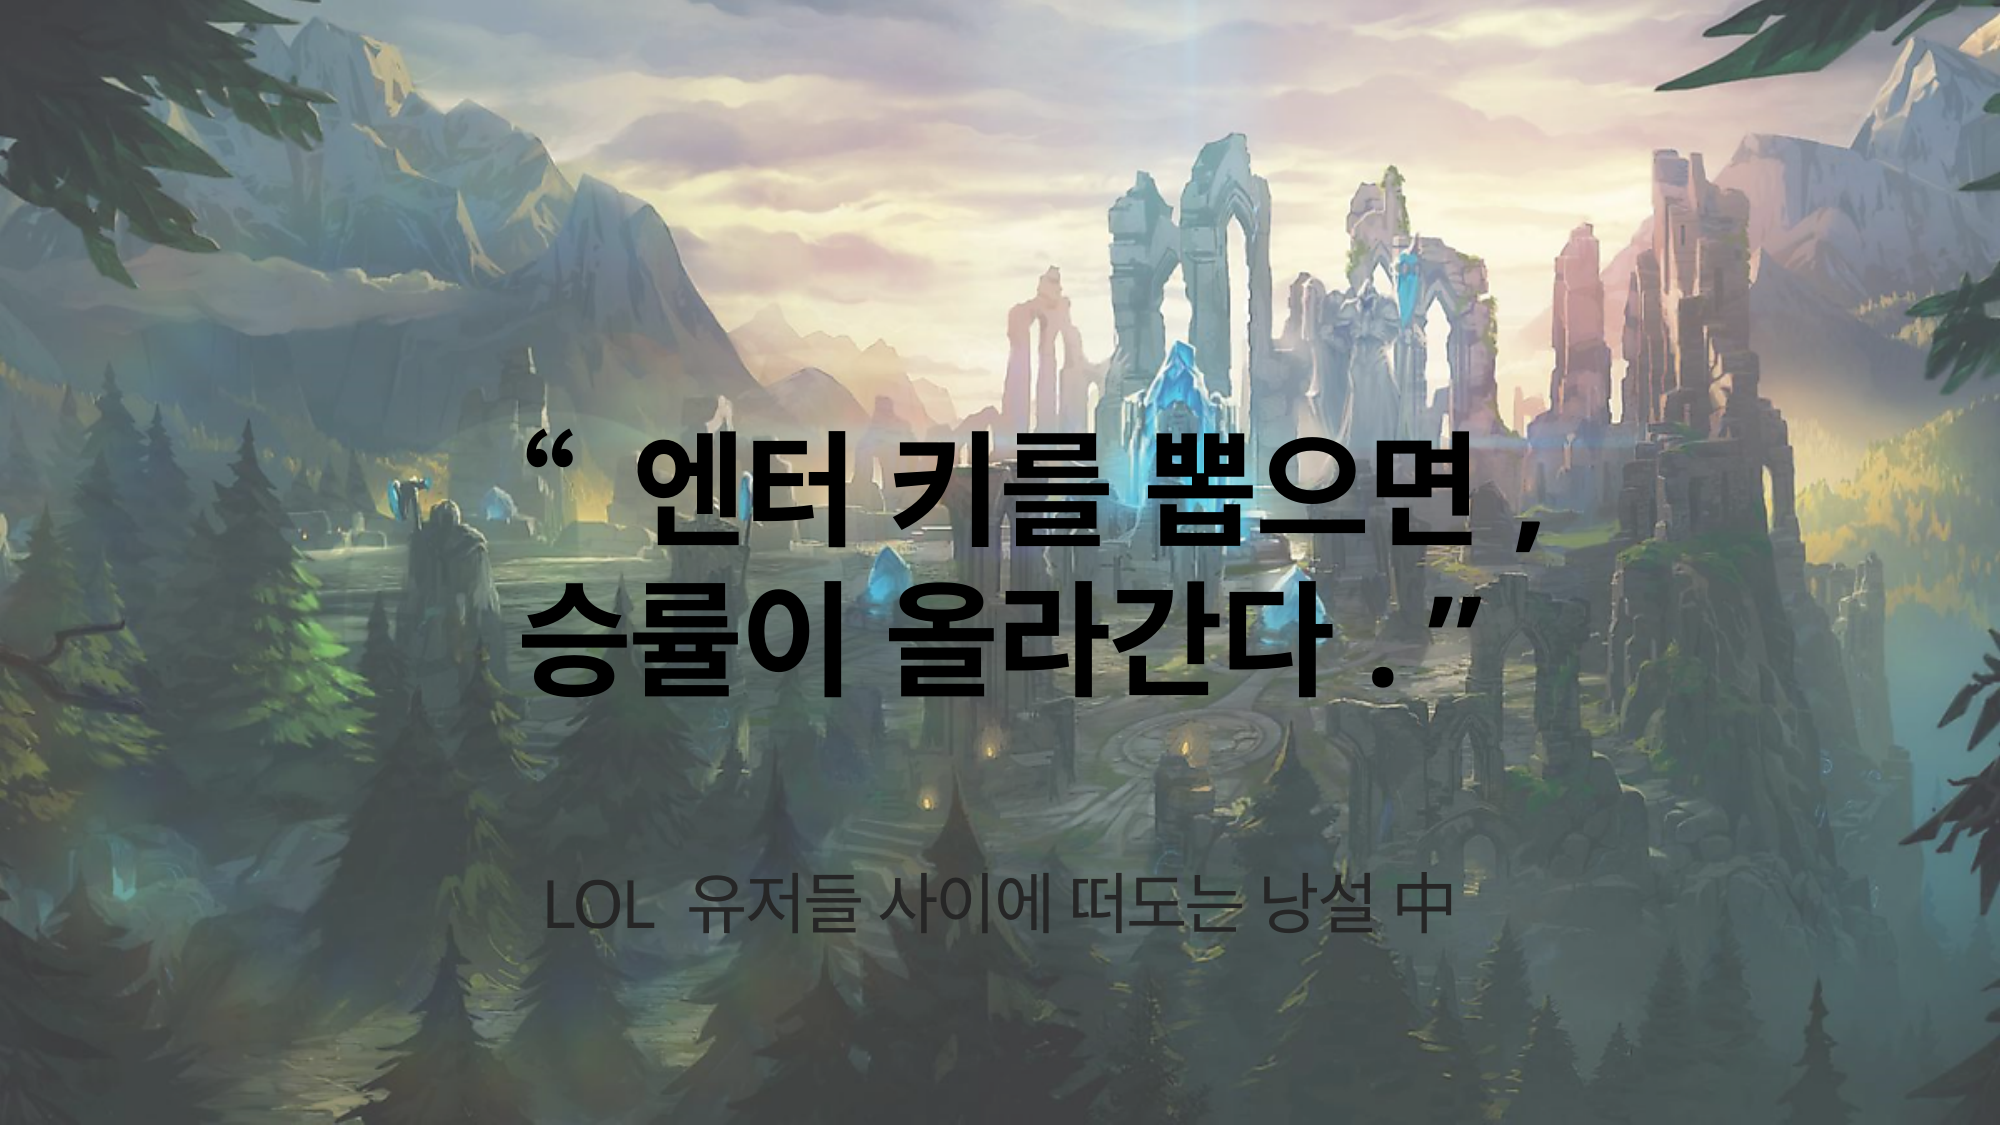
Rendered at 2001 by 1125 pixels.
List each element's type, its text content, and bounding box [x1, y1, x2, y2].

text_box 표본 User Rank 분포 [0, 0, 2000, 1125]
text_box “ 엔터 키를 뽑으면, 승률이 올라간다. ” LOL 유저들 사이에 떠도는 낭설 中 [437, 404, 1563, 949]
